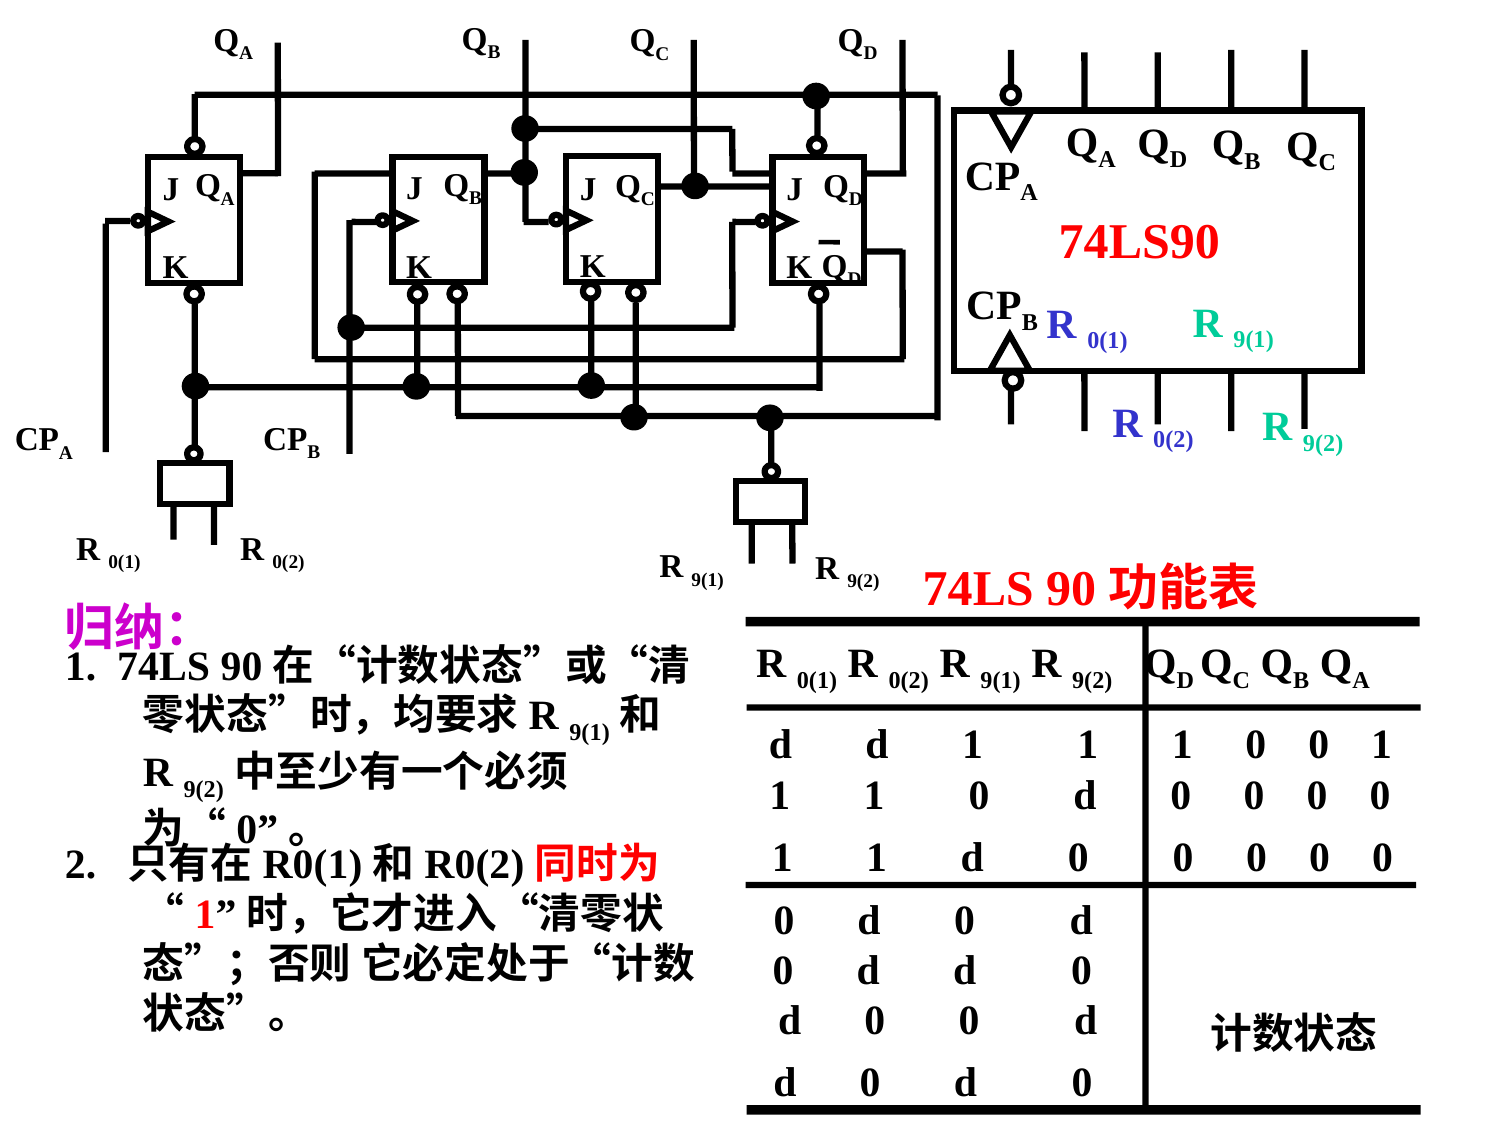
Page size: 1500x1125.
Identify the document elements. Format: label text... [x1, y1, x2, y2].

text_box 1. 74LS 90在“计数状态”或“清零状态”时，均要求R 9(1)和R 9(2)中至少有一个必须为“0”。 [49, 630, 696, 829]
text_box 2. 只有在R0(1)和R0(2)同时为 “1”时，它才进入“清零状态”；否则 它必定处于“计数状态”。 [49, 829, 696, 1045]
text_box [949, 49, 1409, 461]
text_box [701, 547, 1446, 1113]
text_box 归纳： [50, 605, 312, 630]
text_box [0, 12, 938, 597]
